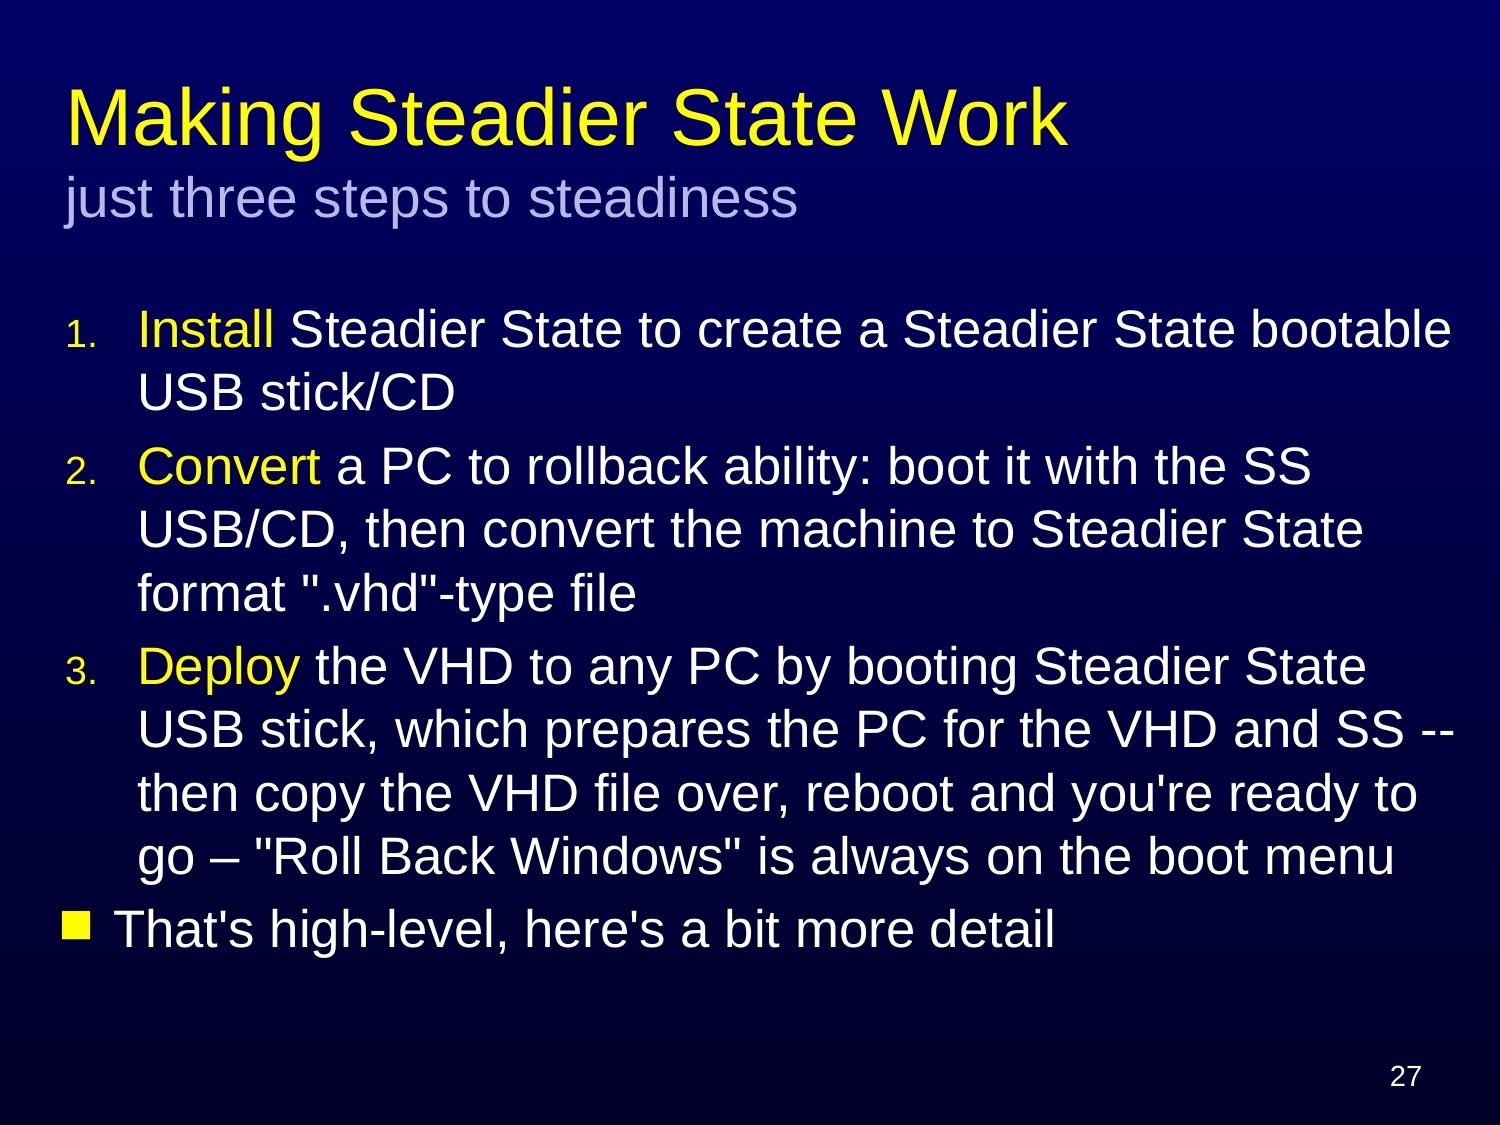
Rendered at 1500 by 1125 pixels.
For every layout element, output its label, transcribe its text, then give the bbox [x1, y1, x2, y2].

slide_number 27 [1125, 1037, 1438, 1113]
list Install Steadier State to create a Steadier State bootable USB stick/CD Convert a PC to rollback ability: boot it with the SS USB/CD, then convert the machine to Steadier State format ".vhd"-type file Deploy the VHD to any PC by booting Steadier State USB stick, which prepares the PC for the VHD and SS -- then copy the VHD file over, reboot and you're ready to go – "Roll Back Windows" is always on the boot menu That's high-level, here's a bit more detail [50, 287, 1475, 1013]
title Making Steadier State Work just three steps to steadiness [50, 56, 1463, 238]
